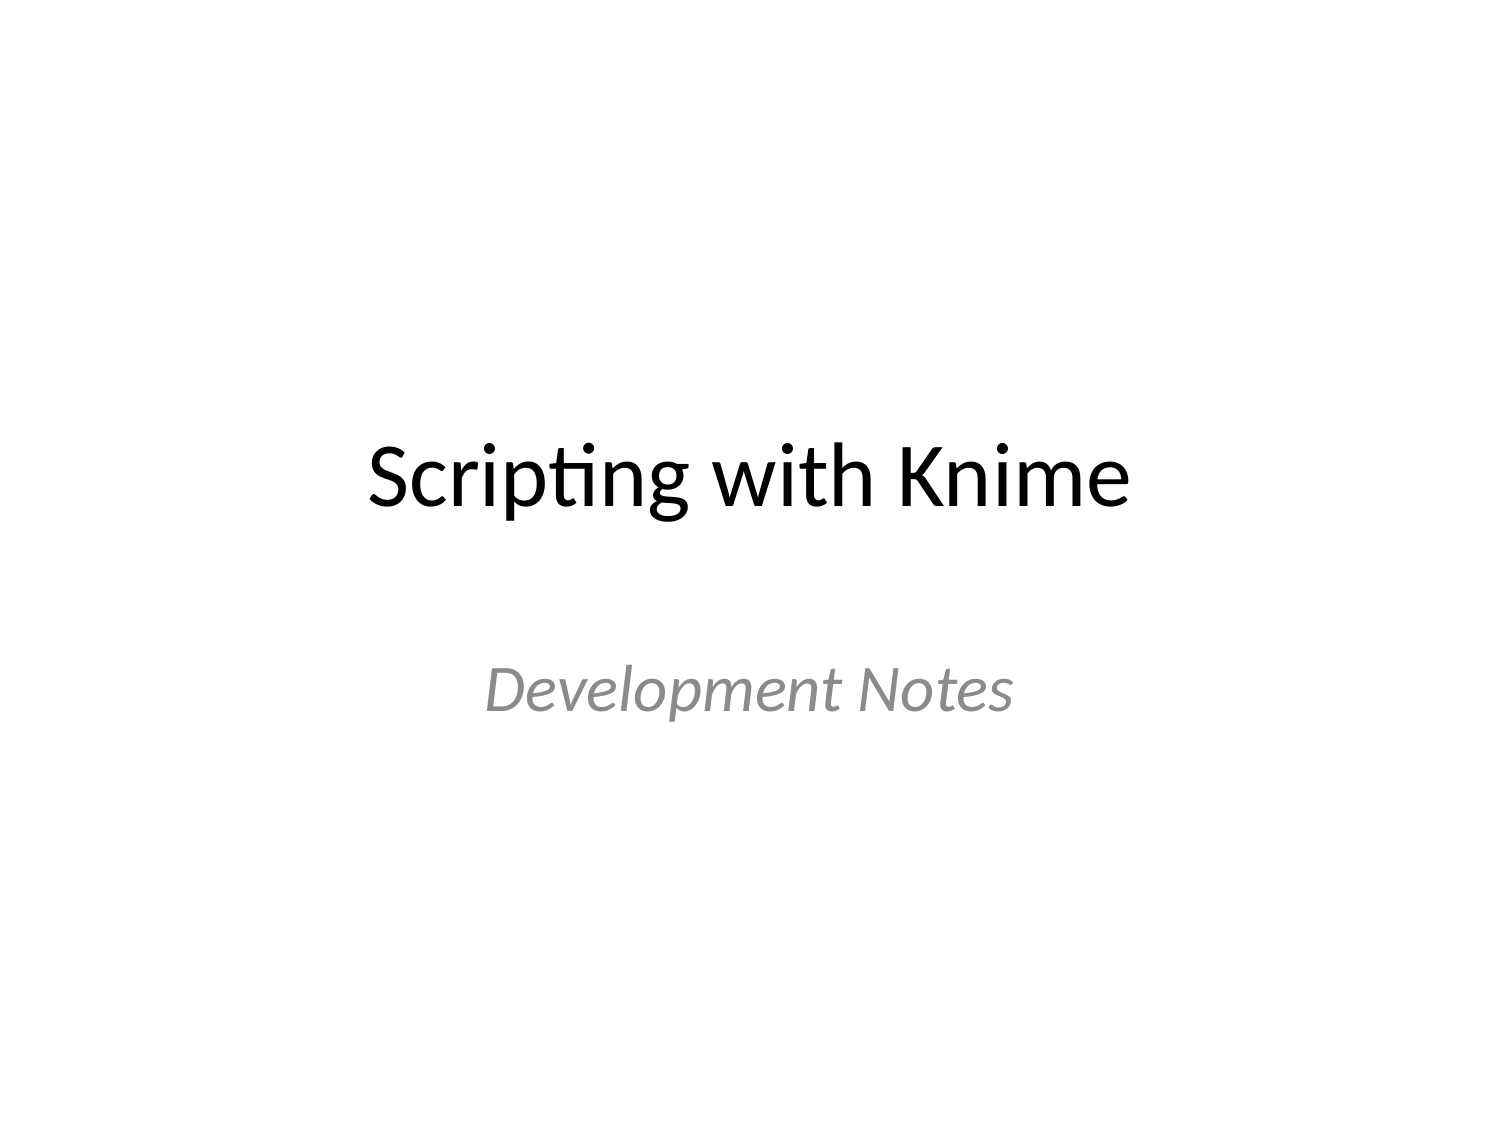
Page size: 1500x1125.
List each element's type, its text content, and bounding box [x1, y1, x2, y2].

title Scripting with Knime [112, 349, 1388, 591]
subtitle Development Notes [225, 637, 1275, 925]
